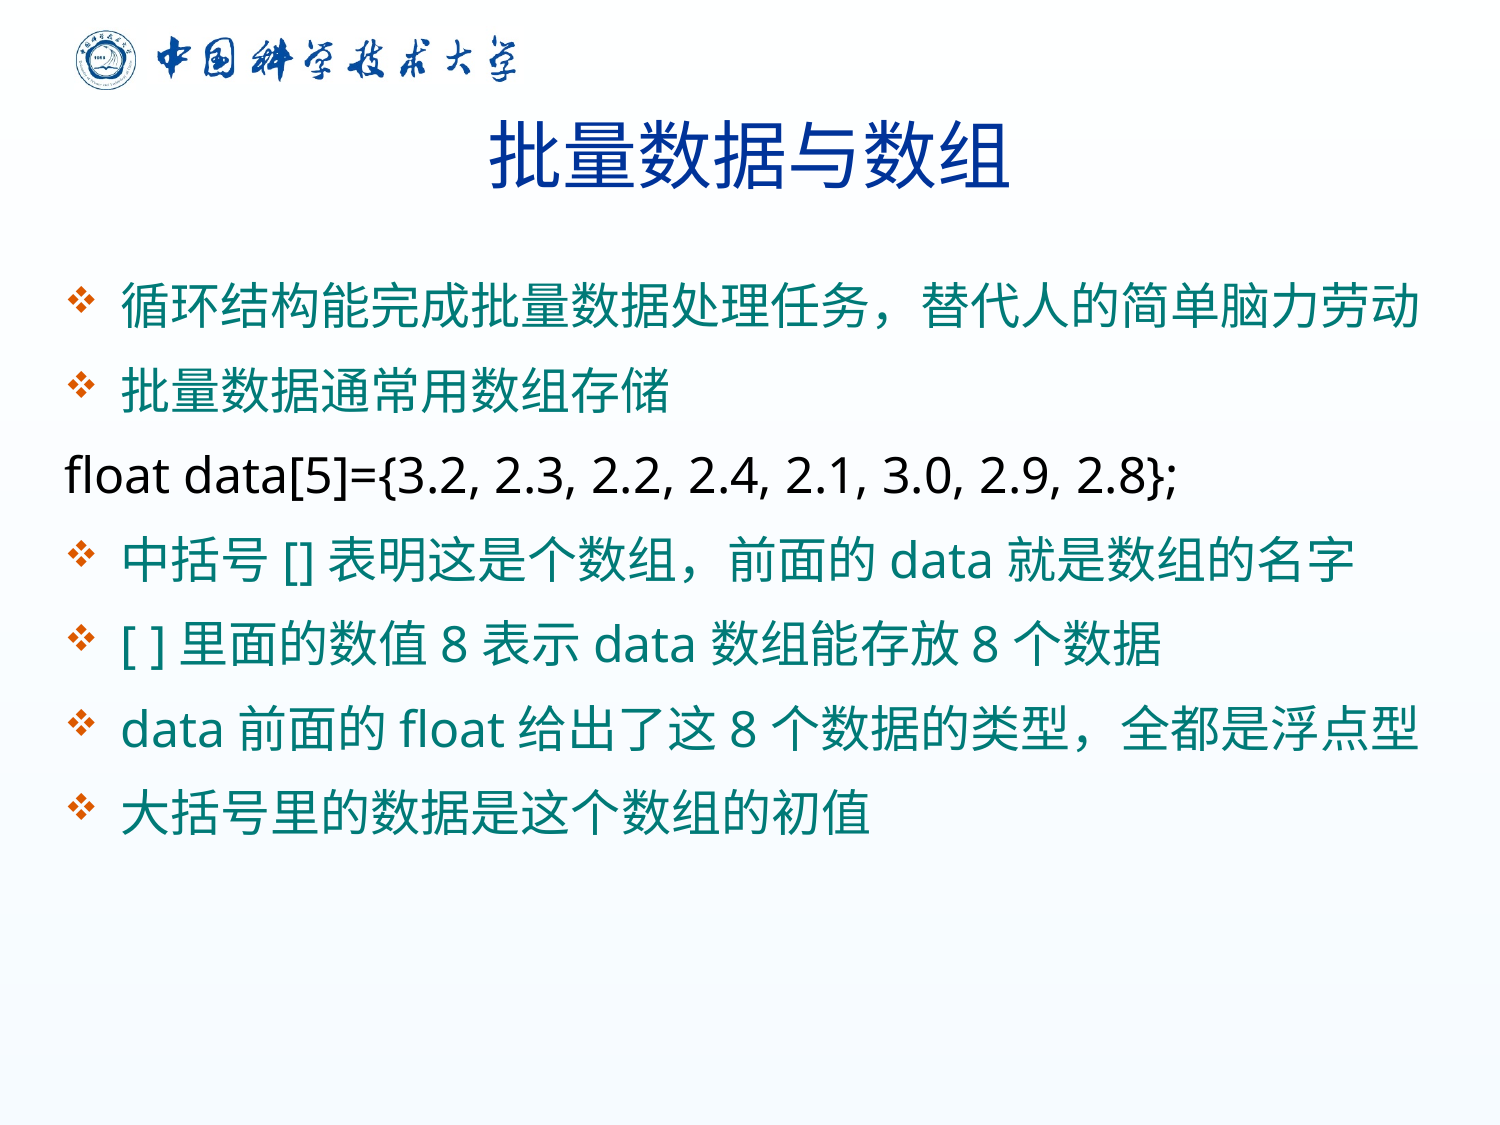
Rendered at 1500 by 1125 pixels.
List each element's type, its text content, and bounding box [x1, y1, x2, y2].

picture [74, 27, 136, 90]
title 批量数据与数组 [49, 99, 1451, 209]
picture [147, 26, 524, 84]
list 循环结构能完成批量数据处理任务，替代人的简单脑力劳动 批量数据通常用数组存储 float data[5]={3.2, 2.3, 2.2, 2.4, 2.1, 3.0, 2.9, 2.8}; 中括号[]表明这是个数组，前面的data就是数组的名字 [ ]里面的数值8表示data数组能存放8个数据 data前面的float给出了这8个数据的类型，全都是浮点型 大括号里的数据是这个数组的初值 [49, 255, 1451, 1001]
